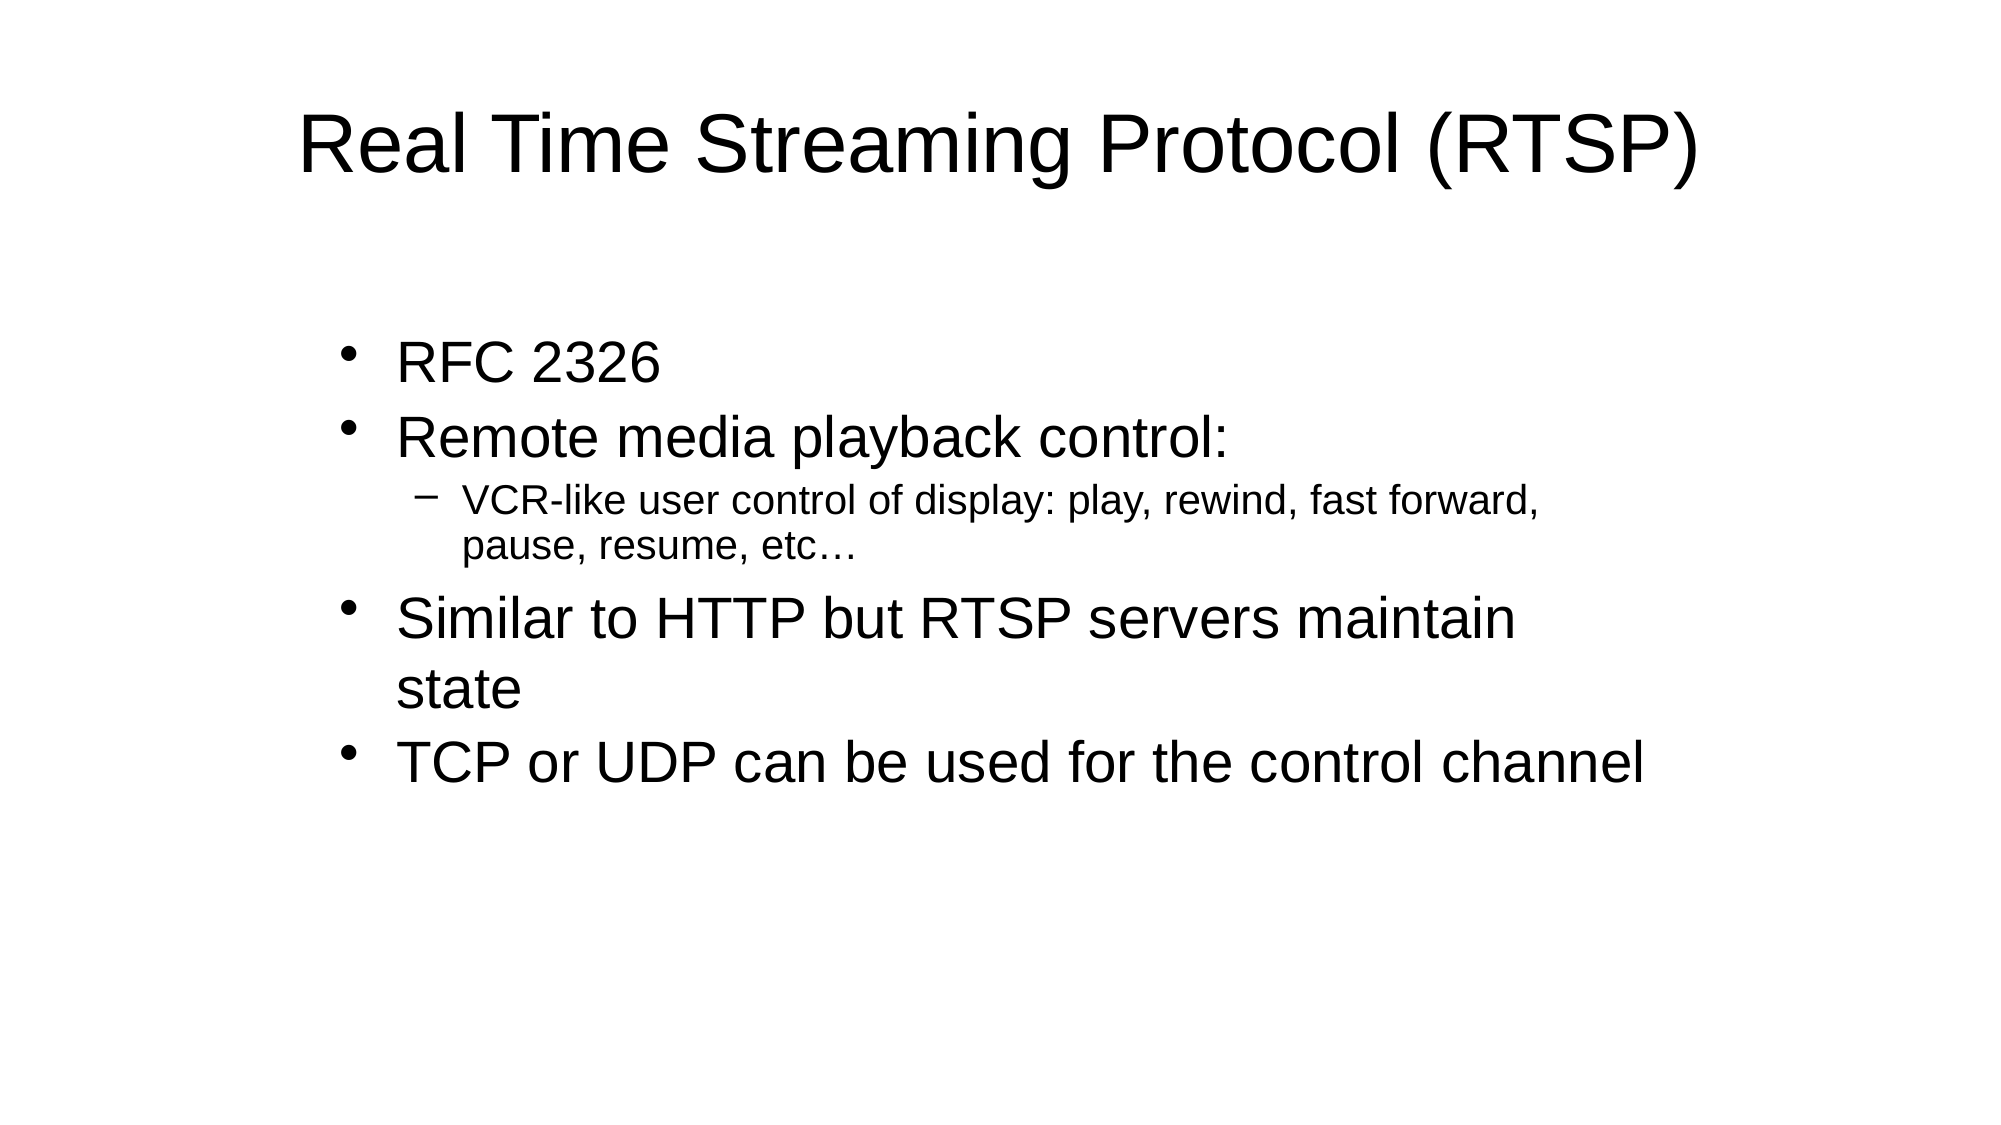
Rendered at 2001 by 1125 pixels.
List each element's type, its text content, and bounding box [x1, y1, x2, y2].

title Real Time Streaming Protocol (RTSP) [99, 45, 1900, 233]
list RFC 2326 Remote media playback control: VCR-like user control of display: play, rewind, fast forward, pause, resume, etc… Similar to HTTP but RTSP servers maintain state TCP or UDP can be used for the control channel [324, 324, 1675, 1068]
